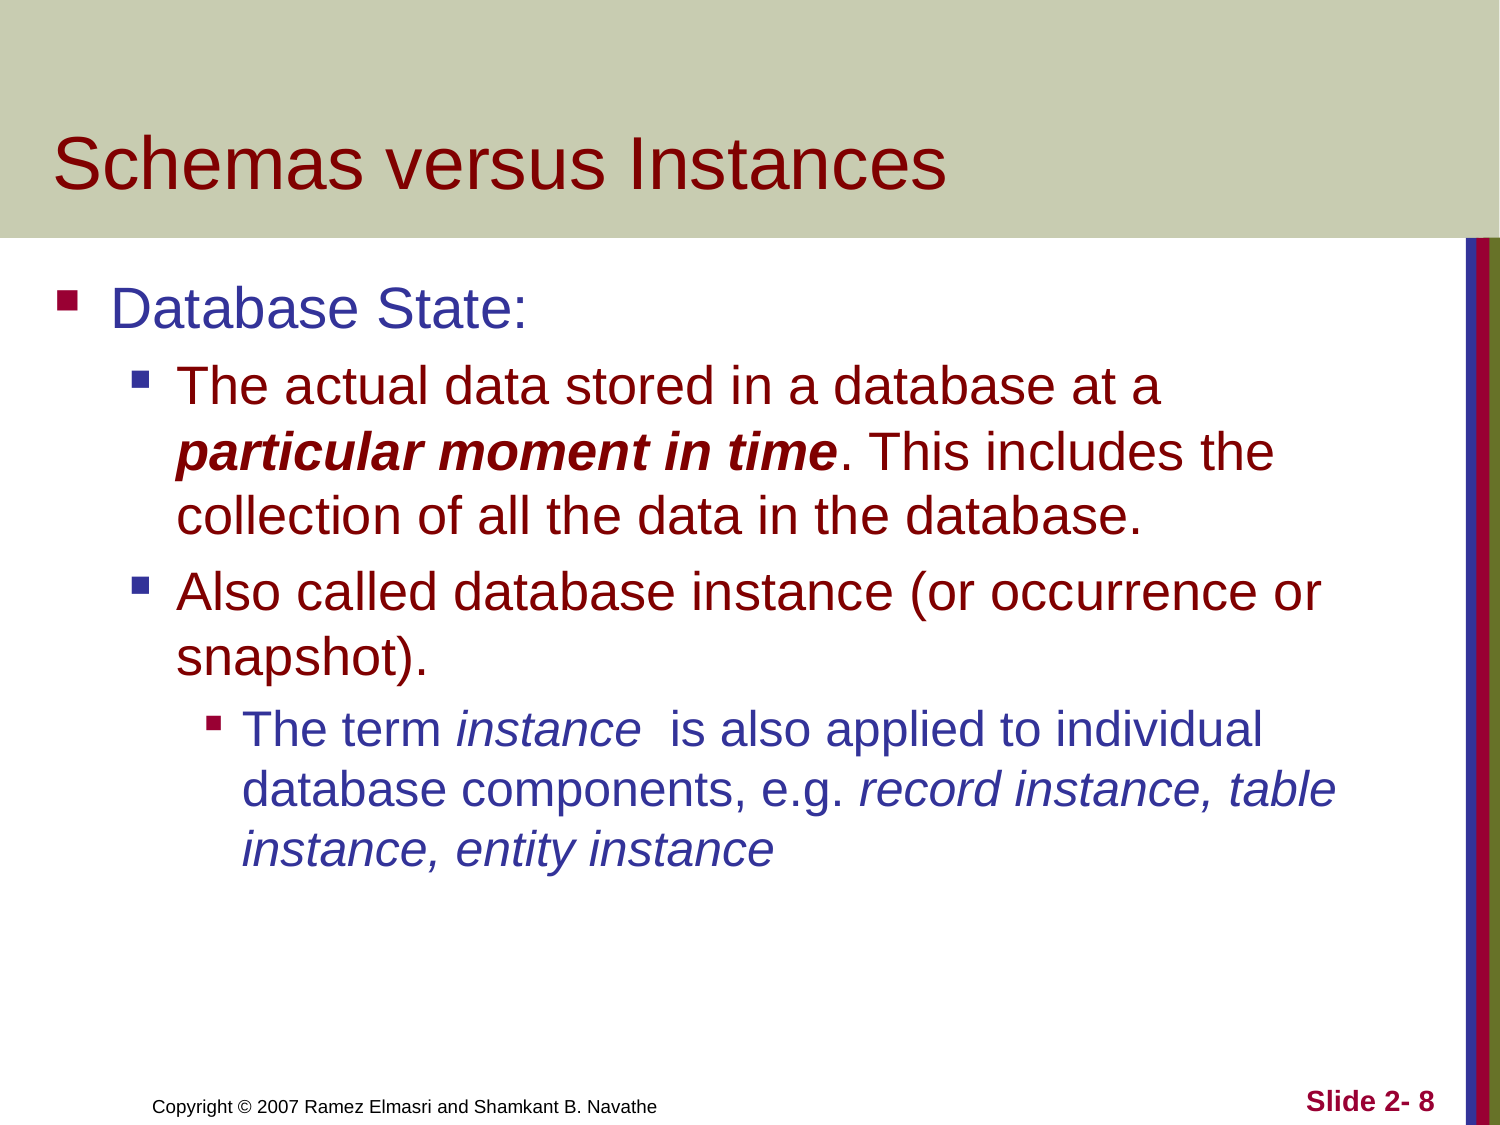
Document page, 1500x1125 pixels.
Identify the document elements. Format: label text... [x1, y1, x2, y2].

title Schemas versus Instances [37, 49, 1317, 213]
list Database State: The actual data stored in a database at a particular moment in time. This includes the collection of all the data in the database. Also called database instance (or occurrence or snapshot). The term instance is also applied to individual database components, e.g. record instance, table instance, entity instance [39, 262, 1400, 1013]
slide_number Slide 2- 8 [1137, 1050, 1450, 1125]
